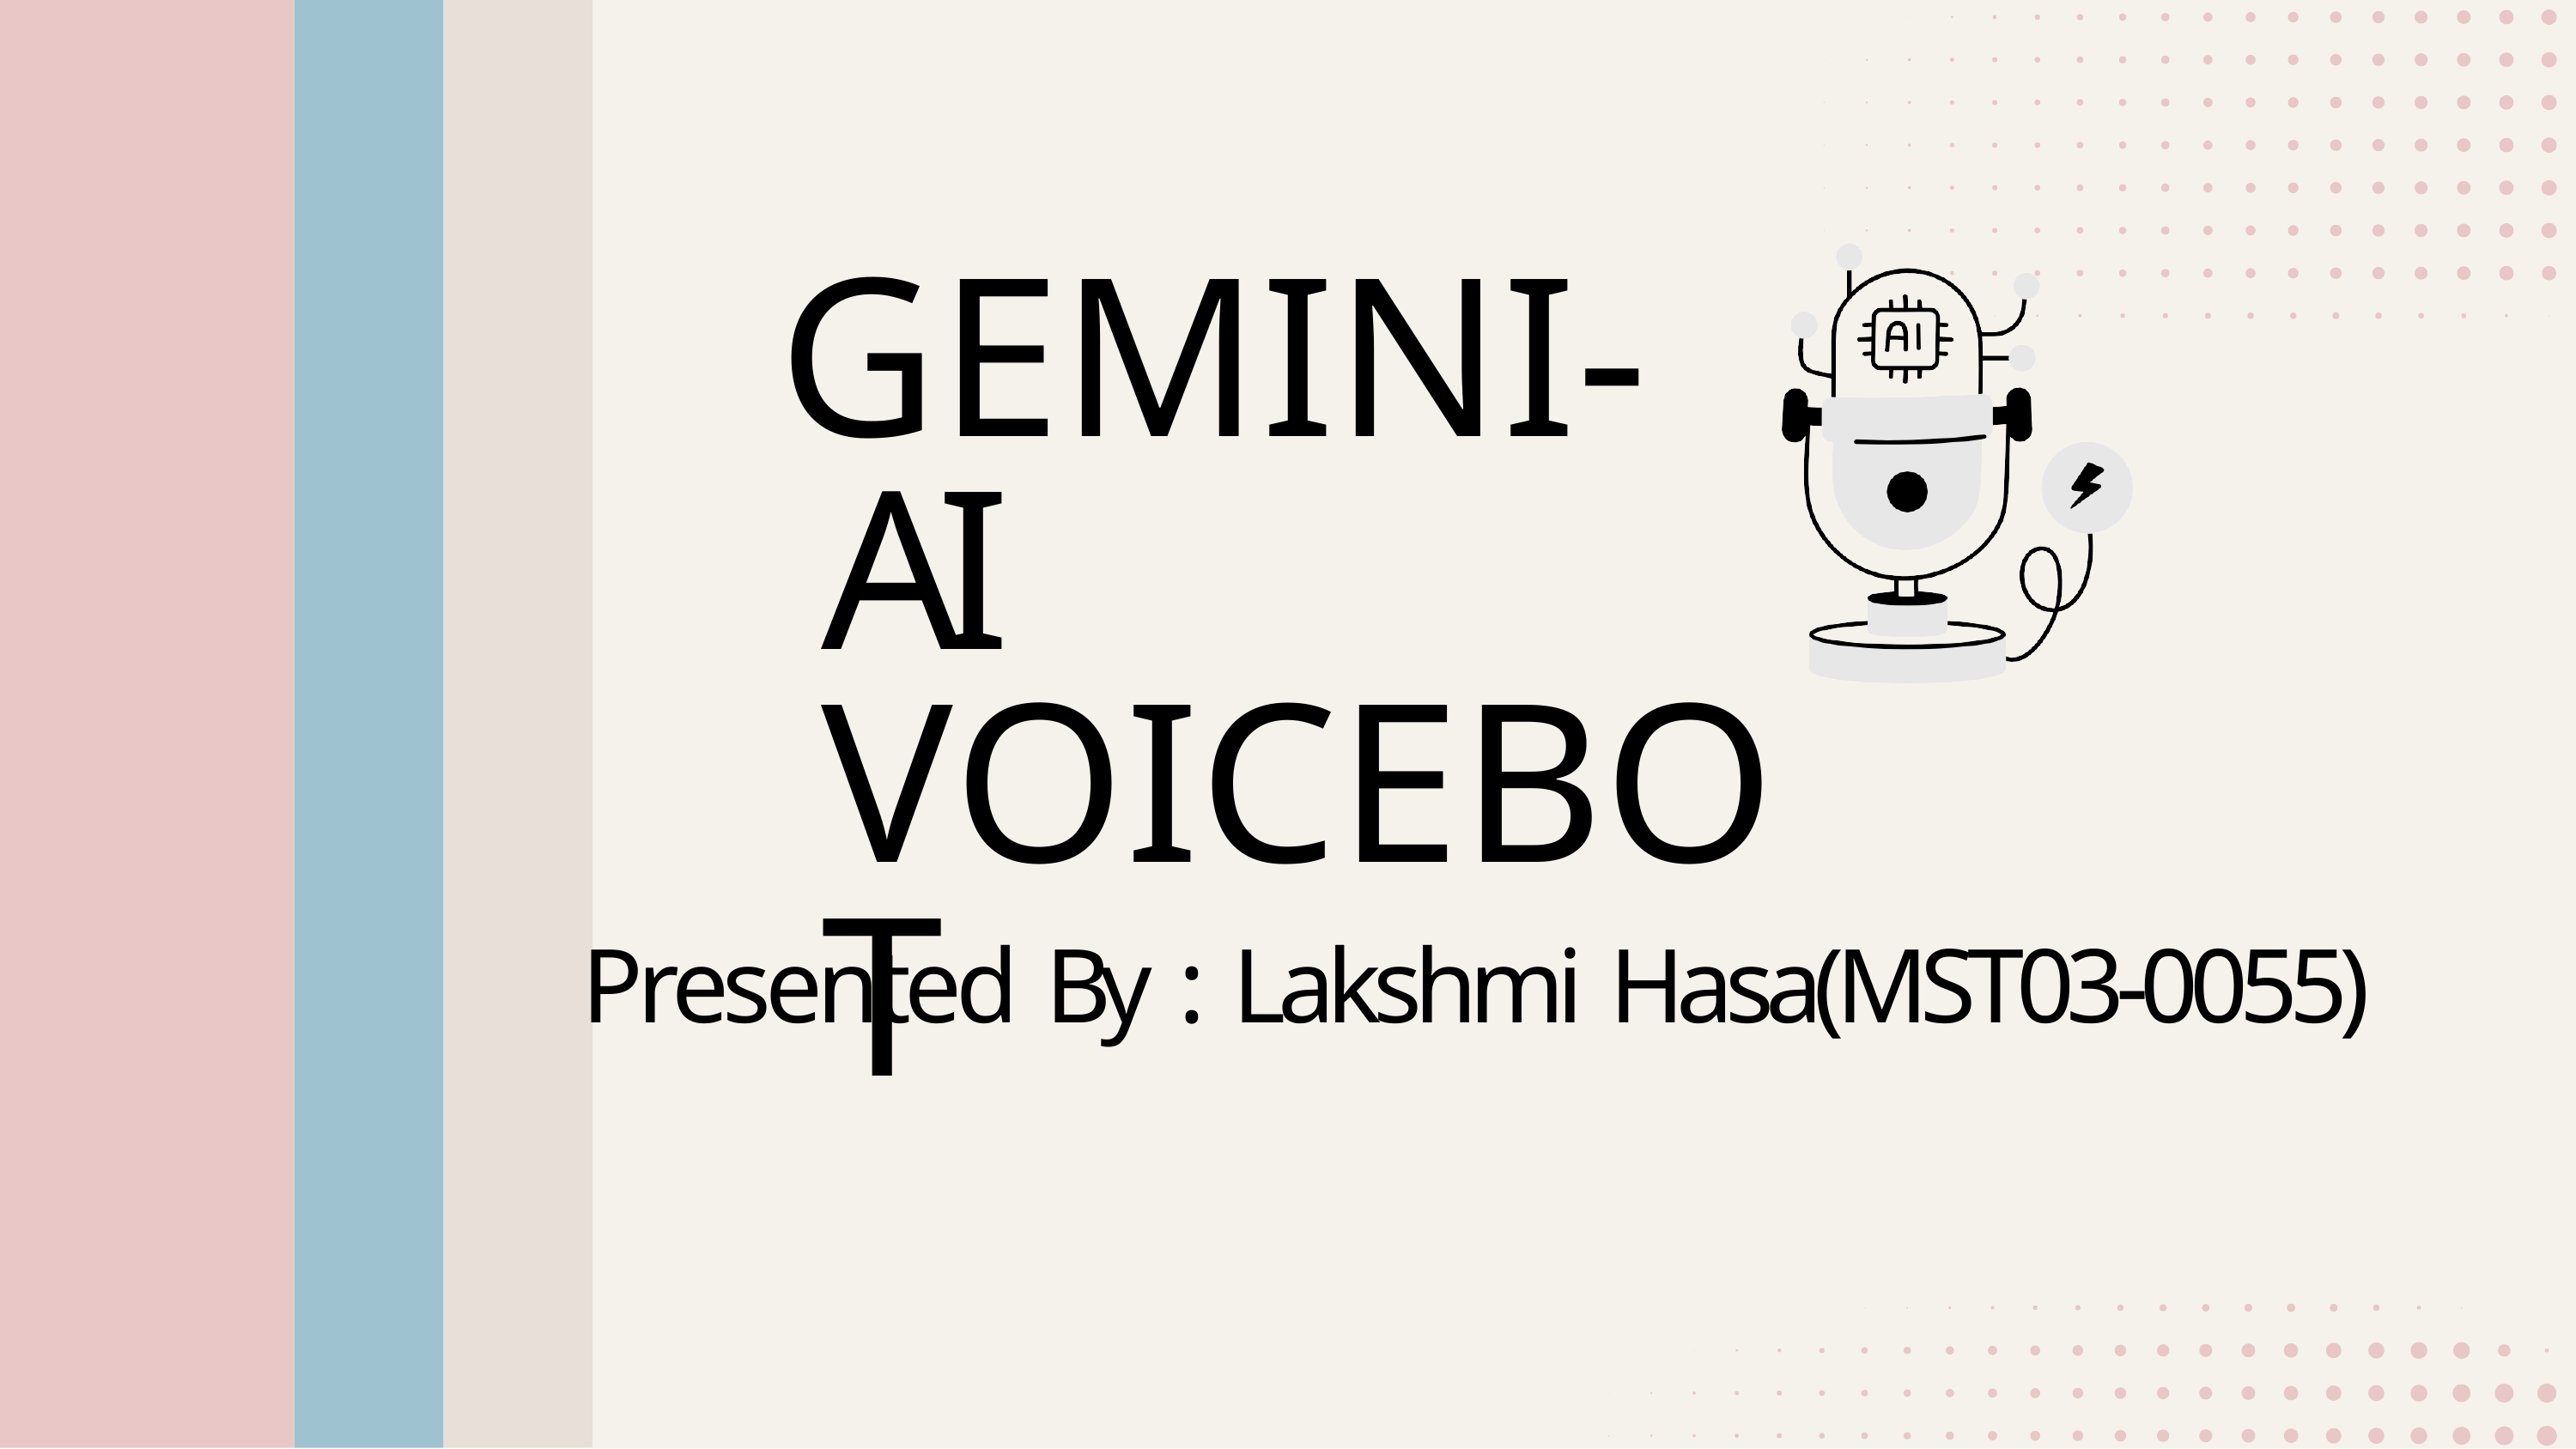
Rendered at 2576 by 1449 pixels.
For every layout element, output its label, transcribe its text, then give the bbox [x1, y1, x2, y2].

text_box [2325, 1385, 2342, 1401]
text_box [2494, 1426, 2514, 1446]
text_box [2160, 55, 2170, 64]
text_box [597, 0, 2576, 1449]
text_box [2203, 268, 2213, 278]
text_box [2118, 56, 2127, 64]
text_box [0, 0, 593, 1448]
text_box [2076, 56, 2084, 64]
text_box [1992, 227, 1997, 233]
text_box [2160, 269, 2170, 278]
text_box GEMINI-AI VOICEBOT [776, 1044, 1758, 1120]
text_box [1819, 1433, 1826, 1439]
text_box [2372, 10, 2385, 24]
text_box [1819, 1348, 1825, 1354]
text_box [2075, 1305, 2081, 1311]
text_box [2457, 180, 2471, 195]
text_box [2457, 9, 2471, 24]
text_box [2541, 94, 2557, 111]
text_box [2162, 312, 2168, 318]
text_box [2118, 13, 2127, 21]
text_box [2457, 138, 2471, 153]
text_box [2156, 1344, 2170, 1357]
text_box [2287, 267, 2299, 279]
text_box [2410, 1342, 2427, 1359]
text_box [2499, 9, 2514, 25]
text_box [1988, 1345, 1997, 1355]
text_box [2076, 142, 2084, 149]
text_box [2415, 266, 2428, 280]
text_box [2287, 54, 2299, 65]
text_box [2203, 140, 2213, 150]
text_box [2330, 182, 2342, 194]
text_box [2330, 11, 2342, 23]
text_box [2160, 13, 2170, 21]
text_box [2034, 142, 2041, 149]
text_box [1903, 1432, 1911, 1440]
text_box [1819, 1390, 1826, 1397]
text_box [2030, 1345, 2040, 1355]
text_box [2330, 139, 2342, 151]
text_box [2415, 181, 2428, 195]
text_box [2541, 52, 2557, 68]
text_box [2410, 1427, 2427, 1445]
text_box [2203, 97, 2213, 107]
text_box [2245, 140, 2256, 150]
text_box [2283, 1385, 2299, 1401]
text_box [2494, 1383, 2514, 1403]
text_box [2287, 97, 2299, 108]
text_box [2541, 9, 2557, 25]
text_box Presented By : Lakshmi Hasa(MST03-0055) [599, 918, 2478, 1044]
text_box [2072, 1344, 2083, 1356]
text_box [2156, 1386, 2170, 1400]
text_box [2118, 184, 2127, 192]
text_box [2199, 1429, 2213, 1443]
text_box [2287, 182, 2299, 194]
text_box [2114, 1387, 2127, 1399]
text_box [2541, 137, 2557, 154]
text_box [2330, 1303, 2338, 1313]
text_box [2542, 265, 2557, 281]
text_box [2030, 1388, 2040, 1398]
text_box [2415, 138, 2428, 152]
text_box [1903, 1389, 1911, 1397]
text_box [2415, 223, 2428, 238]
text_box [2325, 1428, 2342, 1444]
text_box [2156, 1429, 2170, 1442]
text_box [1946, 1346, 1954, 1355]
text_box [2368, 1342, 2385, 1359]
text_box [2072, 1387, 2083, 1399]
text_box [2245, 183, 2256, 193]
text_box [2452, 1427, 2471, 1446]
text_box [2034, 227, 2041, 233]
text_box [2202, 1304, 2210, 1312]
text_box [2499, 137, 2514, 153]
text_box [2325, 1343, 2342, 1359]
text_box [2118, 99, 2127, 106]
text_box [2457, 266, 2471, 281]
text_box [2415, 53, 2428, 67]
text_box [2330, 96, 2342, 109]
text_box [2499, 223, 2514, 238]
text_box [2247, 312, 2254, 319]
text_box [2117, 1304, 2124, 1312]
text_box [2452, 1384, 2471, 1403]
text_box [2114, 1344, 2127, 1356]
text_box [2372, 267, 2385, 280]
text_box [2537, 1383, 2557, 1404]
text_box [2415, 10, 2428, 24]
text_box [2499, 180, 2514, 196]
text_box [2204, 312, 2211, 319]
text_box [2034, 100, 2041, 106]
text_box [1992, 57, 1997, 63]
text_box [2034, 185, 2041, 191]
text_box [2368, 1385, 2385, 1402]
text_box [2372, 181, 2385, 194]
text_box [2160, 141, 2170, 149]
text_box [2118, 141, 2127, 149]
text_box [2372, 138, 2385, 152]
text_box [2330, 224, 2342, 237]
text_box [2076, 227, 2084, 234]
text_box [2287, 139, 2299, 151]
text_box [1903, 1346, 1911, 1355]
text_box [1946, 1431, 1954, 1440]
text_box [2203, 12, 2213, 22]
text_box [2160, 183, 2170, 192]
text_box [2241, 1343, 2256, 1358]
text_box [2241, 1385, 2256, 1400]
text_box [2241, 1428, 2256, 1443]
text_box [2499, 52, 2514, 68]
text_box [2245, 268, 2256, 278]
text_box [2457, 223, 2471, 238]
text_box [2030, 1430, 2040, 1441]
text_box [1861, 1347, 1868, 1354]
text_box [2245, 97, 2256, 108]
text_box [1988, 1388, 1997, 1398]
text_box [2245, 54, 2256, 65]
text_box [2372, 1304, 2380, 1312]
text_box [2330, 267, 2342, 279]
text_box [2283, 1343, 2299, 1358]
text_box [2072, 1430, 2083, 1441]
text_box [2289, 312, 2297, 319]
text_box [2283, 1428, 2299, 1444]
text_box [2203, 55, 2213, 65]
text_box [2287, 11, 2299, 23]
text_box [1992, 100, 1997, 106]
text_box [2076, 99, 2084, 106]
text_box [2537, 1425, 2557, 1446]
text_box [2415, 95, 2428, 109]
text_box [2076, 184, 2084, 191]
text_box [1777, 1433, 1782, 1439]
text_box [2498, 1343, 2511, 1357]
text_box [2499, 94, 2514, 110]
text_box [1988, 1431, 1997, 1440]
text_box [2034, 57, 2041, 63]
text_box [2203, 226, 2213, 235]
text_box [2034, 15, 2040, 20]
text_box [2160, 1304, 2167, 1312]
text_box [2418, 312, 2424, 319]
picture [1781, 243, 2133, 683]
text_box [2410, 1385, 2427, 1402]
text_box [1861, 1432, 1868, 1440]
text_box [2375, 312, 2382, 319]
text_box [2114, 1429, 2127, 1442]
text_box [2541, 179, 2557, 196]
text_box [2199, 1386, 2213, 1400]
text_box [2287, 1303, 2295, 1313]
text_box [2457, 95, 2471, 110]
text_box [2244, 1303, 2252, 1313]
text_box [2452, 1342, 2470, 1359]
text_box [2245, 12, 2256, 22]
text_box [2203, 183, 2213, 193]
text_box [2372, 53, 2385, 66]
text_box [2160, 98, 2170, 107]
text_box [2499, 265, 2514, 281]
text_box [2287, 225, 2299, 236]
text_box [2457, 52, 2471, 67]
text_box [2199, 1343, 2213, 1357]
text_box [2368, 1428, 2385, 1444]
text_box [2372, 96, 2385, 109]
text_box [2541, 222, 2557, 239]
text_box [2076, 14, 2084, 21]
text_box [2372, 224, 2385, 237]
text_box [1861, 1390, 1868, 1397]
text_box GEMINI-AI VOICEBOT [776, 215, 1758, 918]
text_box [1946, 1389, 1954, 1397]
text_box [2330, 53, 2342, 66]
text_box [2118, 227, 2127, 234]
text_box [2332, 312, 2340, 319]
text_box [2245, 225, 2256, 236]
text_box [2160, 226, 2170, 235]
